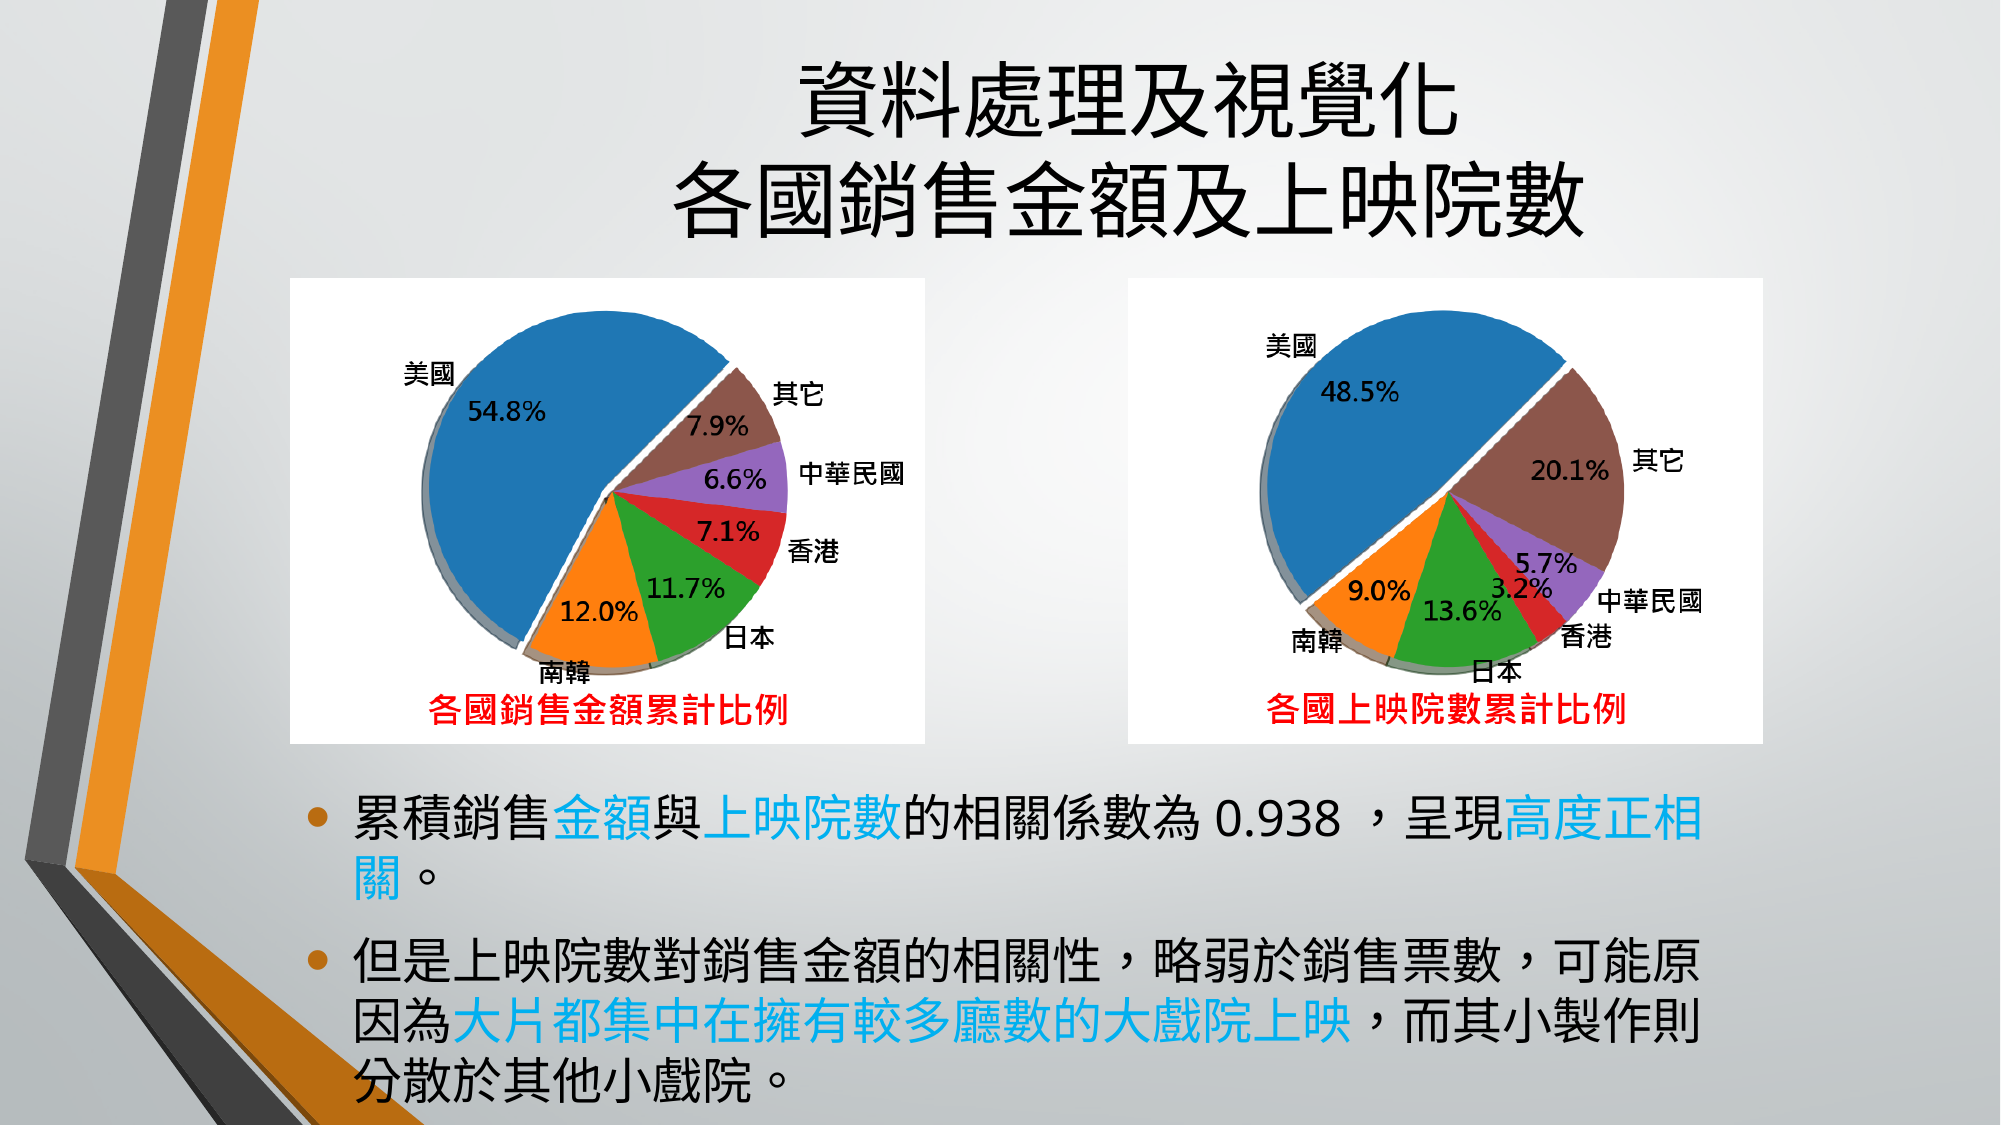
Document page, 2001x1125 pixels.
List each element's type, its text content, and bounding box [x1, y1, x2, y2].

text_box 累積銷售金額與上映院數的相關係數為0.938，呈現高度正相關。 但是上映院數對銷售金額的相關性，略弱於銷售票數，可能原因為大片都集中在擁有較多廳數的大戲院上映，而其小製作則分散於其他小戲院。 [290, 779, 1763, 1125]
text_box 資料處理及視覺化 各國銷售金額及上映院數 [307, 18, 1951, 279]
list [290, 277, 925, 744]
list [1128, 277, 1763, 744]
